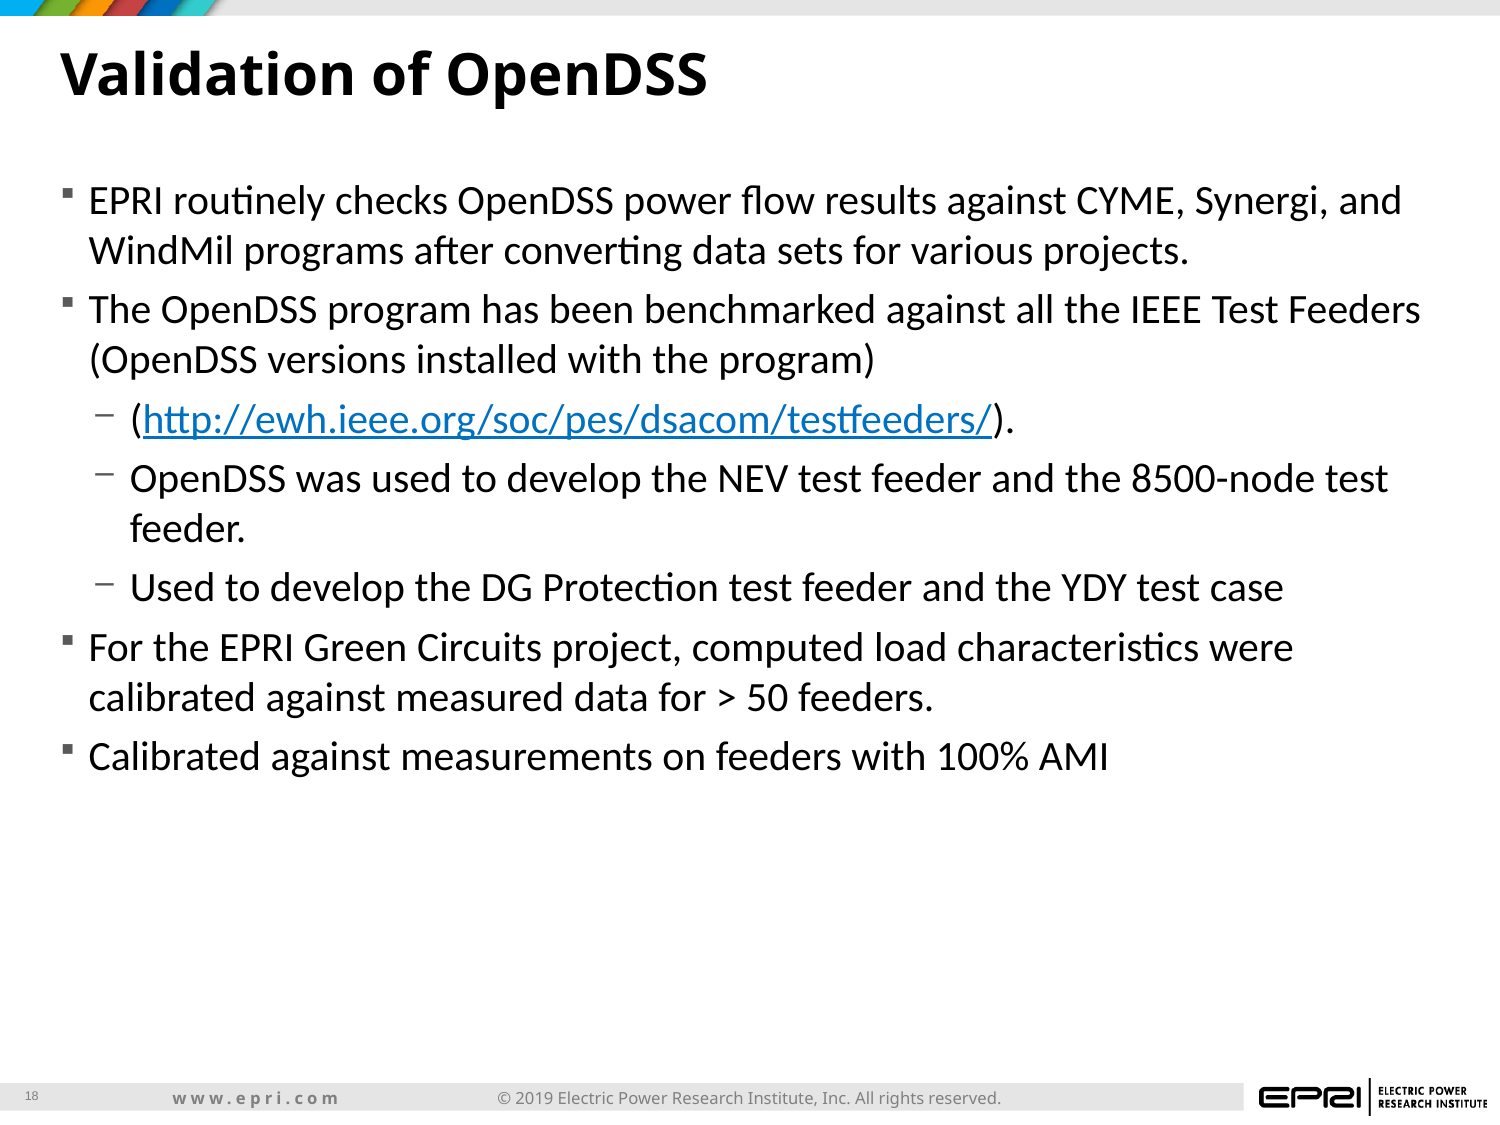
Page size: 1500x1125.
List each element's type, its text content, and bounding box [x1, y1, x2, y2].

picture [34, 0, 268, 16]
title Validation of OpenDSS [44, 29, 1452, 151]
picture [1259, 1078, 1487, 1116]
list EPRI routinely checks OpenDSS power flow results against CYME, Synergi, and WindMil programs after converting data sets for various projects. The OpenDSS program has been benchmarked against all the IEEE Test Feeders (OpenDSS versions installed with the program) (http://ewh.ieee.org/soc/pes/dsacom/testfeeders/). OpenDSS was used to develop the NEV test feeder and the 8500-node test feeder. Used to develop the DG Protection test feeder and the YDY test case For the EPRI Green Circuits project, computed load characteristics were calibrated against measured data for > 50 feeders. Calibrated against measurements on feeders with 100% AMI [44, 164, 1456, 1066]
